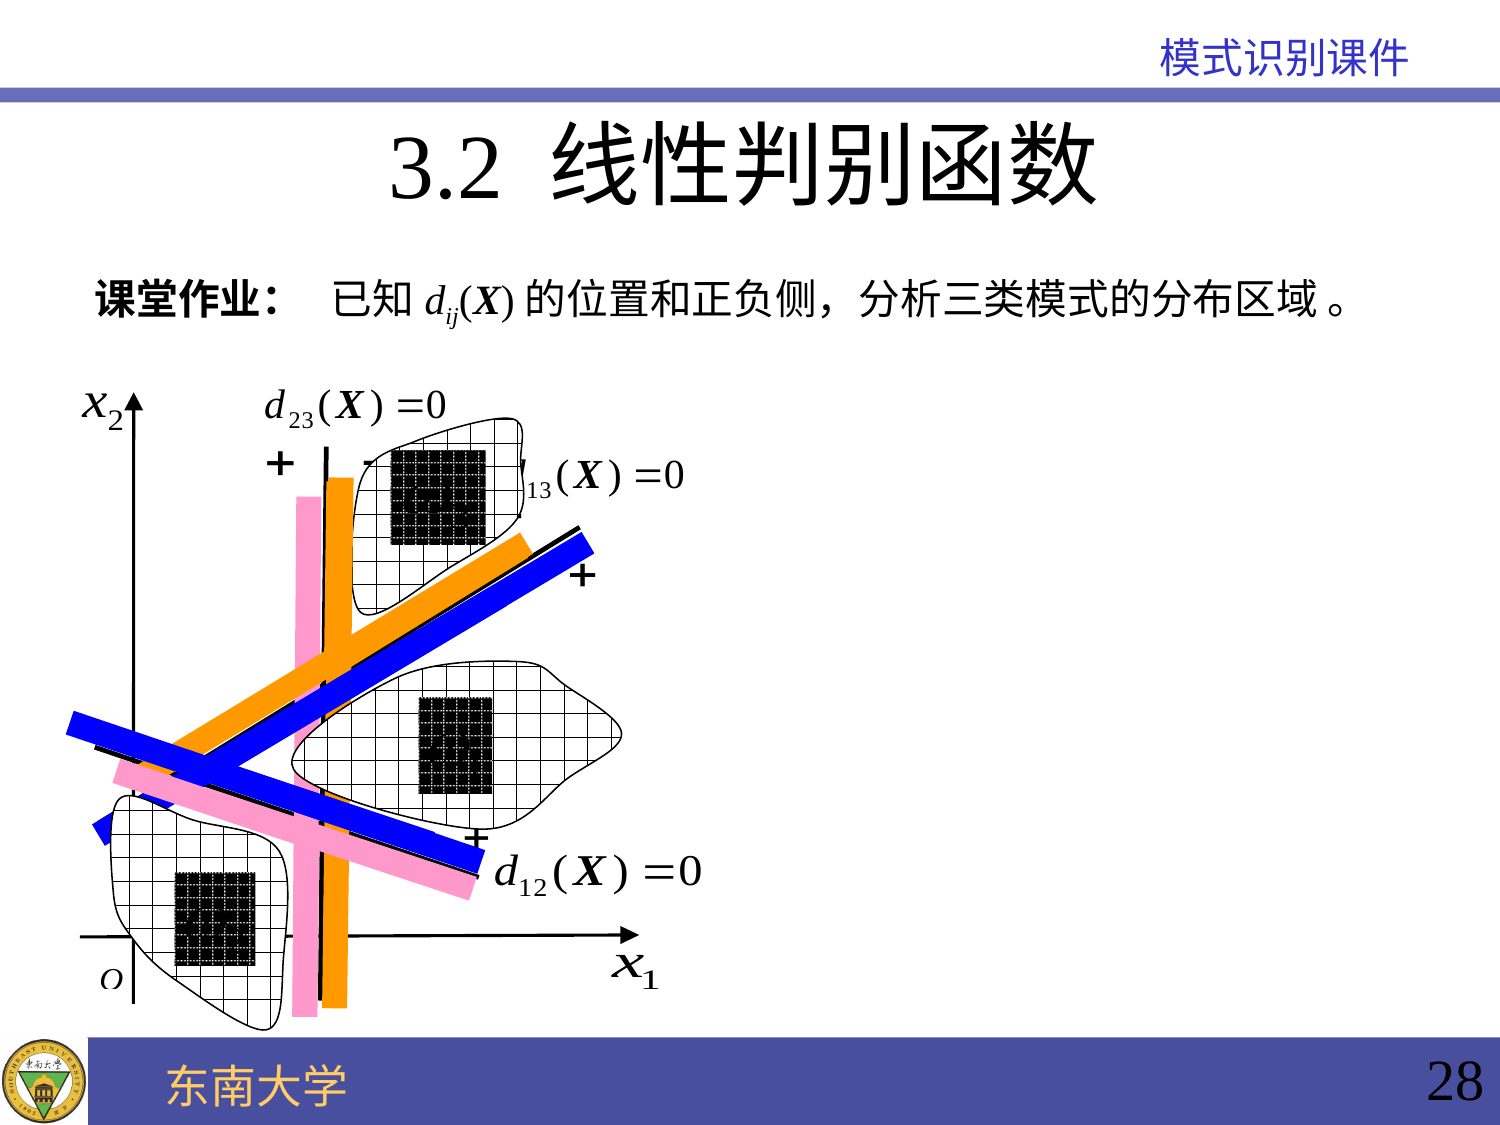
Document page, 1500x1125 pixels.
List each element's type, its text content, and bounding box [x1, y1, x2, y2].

text_box 课堂作业： 已知dij(X)的位置和正负侧，分析三类模式的分布区域 。 [29, 251, 1412, 338]
text_box 3.2 线性判别函数 [112, 99, 1376, 256]
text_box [282, 647, 622, 830]
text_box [328, 481, 522, 667]
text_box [105, 786, 295, 1034]
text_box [198, 594, 323, 769]
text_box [350, 407, 525, 482]
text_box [116, 770, 308, 1018]
picture [0, 1038, 88, 1125]
picture [70, 365, 709, 1006]
slide_number 28 [1399, 1034, 1500, 1111]
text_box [312, 838, 501, 845]
